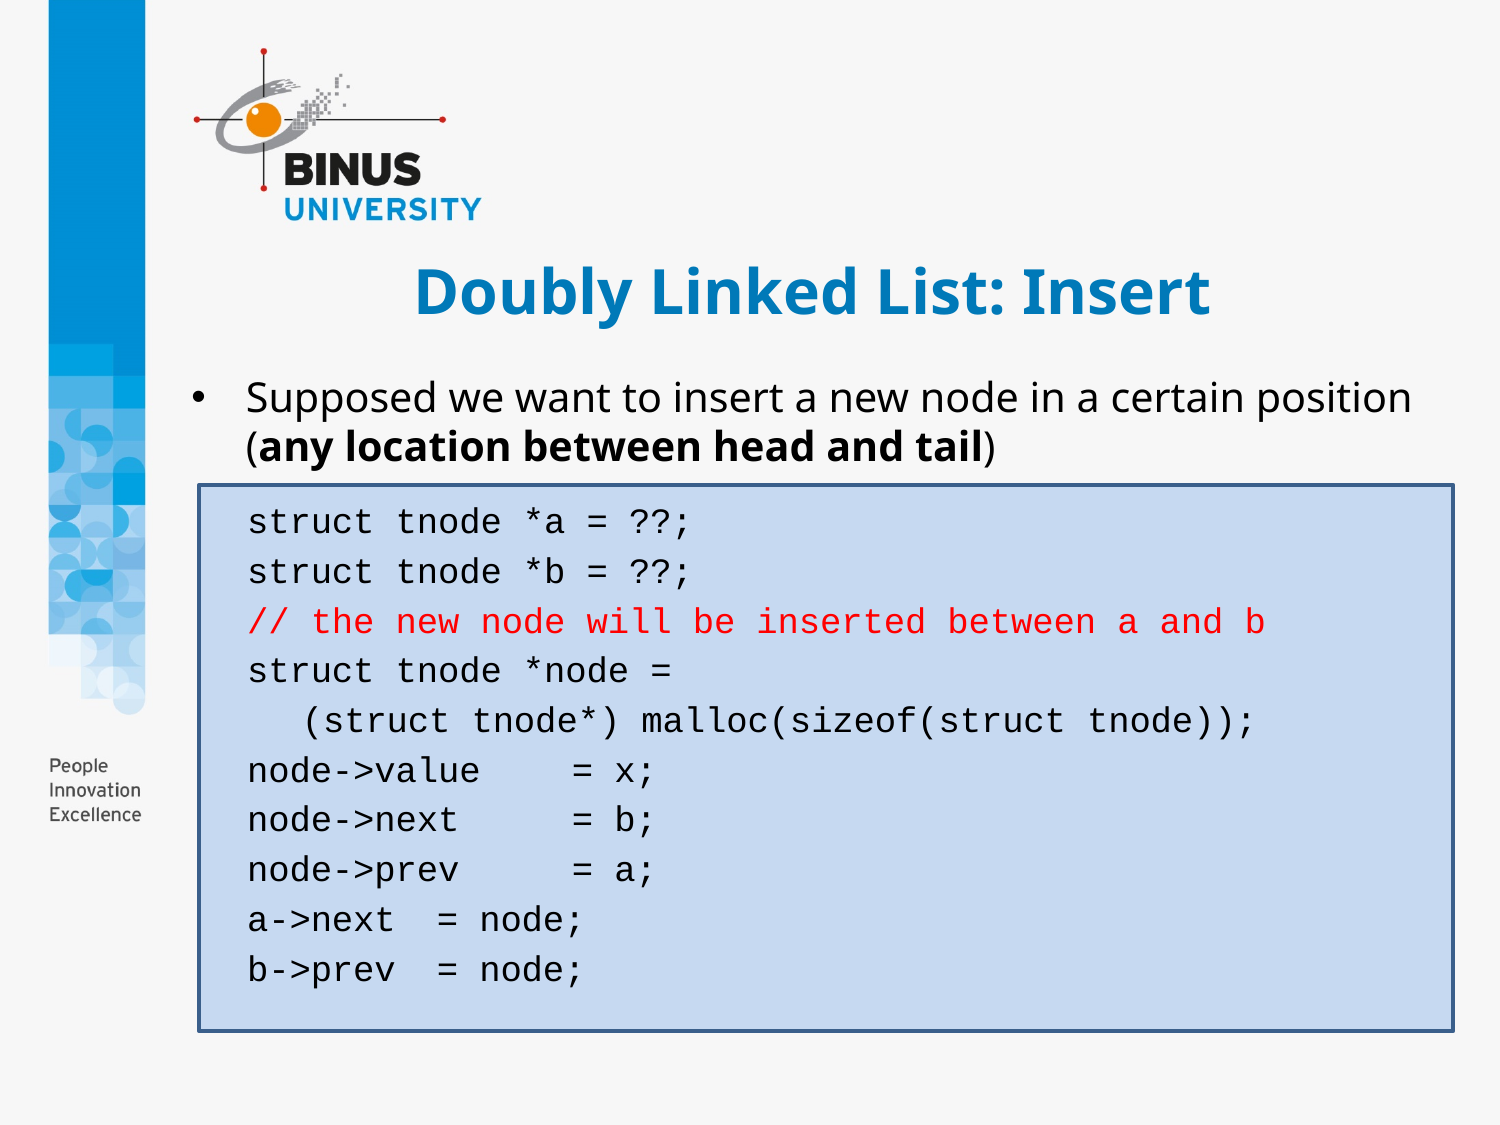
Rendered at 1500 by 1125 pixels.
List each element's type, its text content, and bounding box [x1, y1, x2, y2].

text_box [197, 1002, 1455, 1033]
title Doubly Linked List: Insert [162, 224, 1463, 355]
picture [0, 0, 1500, 846]
list Supposed we want to insert a new node in a certain position (any location between head and tail) struct tnode *a = ??; struct tnode *b = ??; // the new node will be inserted between a and b struct tnode *node = (struct tnode*) malloc(sizeof(struct tnode)); node->value = x; node->next = b; node->prev = a; a->next = node; b->prev = node; [176, 363, 1477, 1002]
